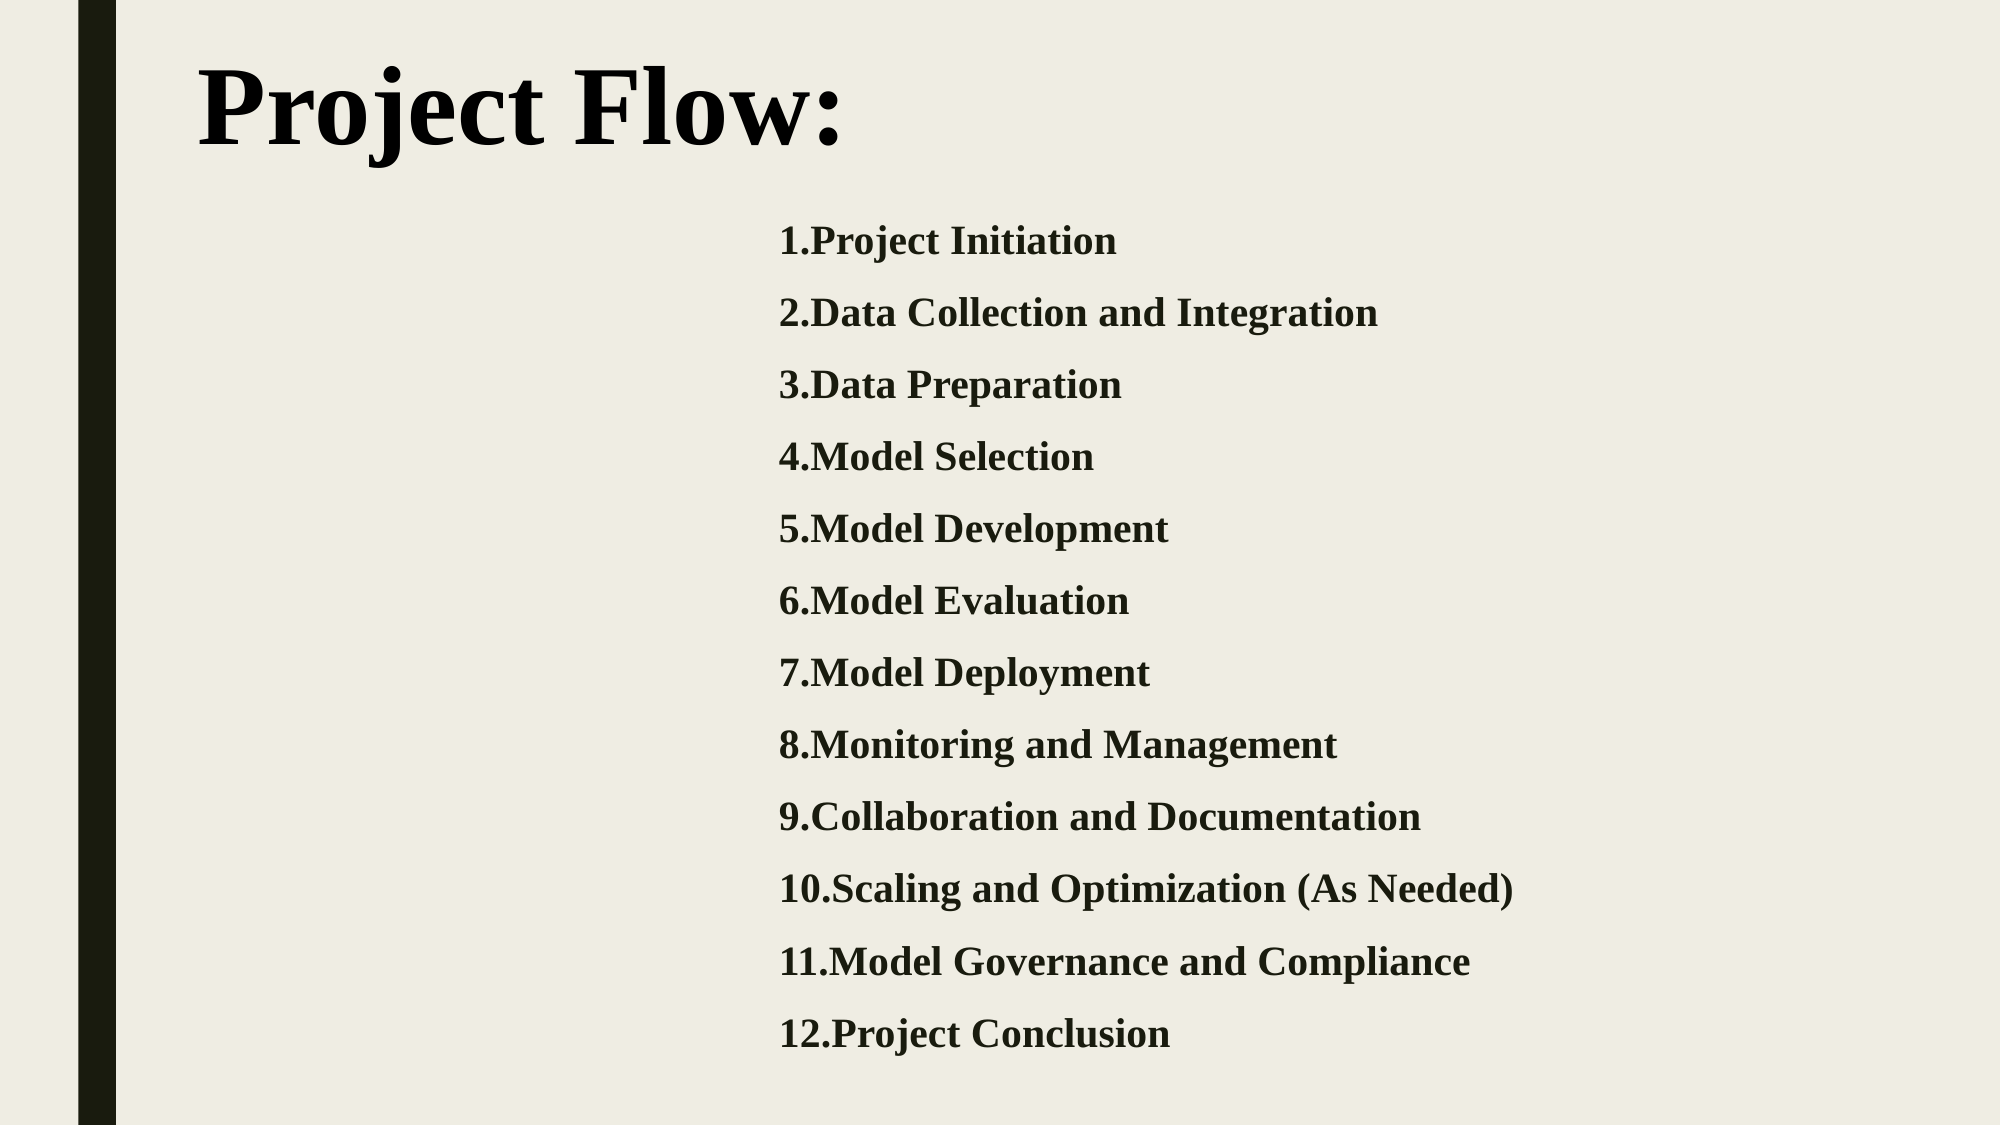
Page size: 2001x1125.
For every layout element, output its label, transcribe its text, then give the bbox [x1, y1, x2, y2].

title Project Flow: [182, 41, 1758, 285]
list 1.Project Initiation 2.Data Collection and Integration 3.Data Preparation 4.Model Selection 5.Model Development 6.Model Evaluation 7.Model Deployment 8.Monitoring and Management 9.Collaboration and Documentation 10.Scaling and Optimization (As Needed) 11.Model Governance and Compliance 12.Project Conclusion [764, 209, 2000, 1040]
